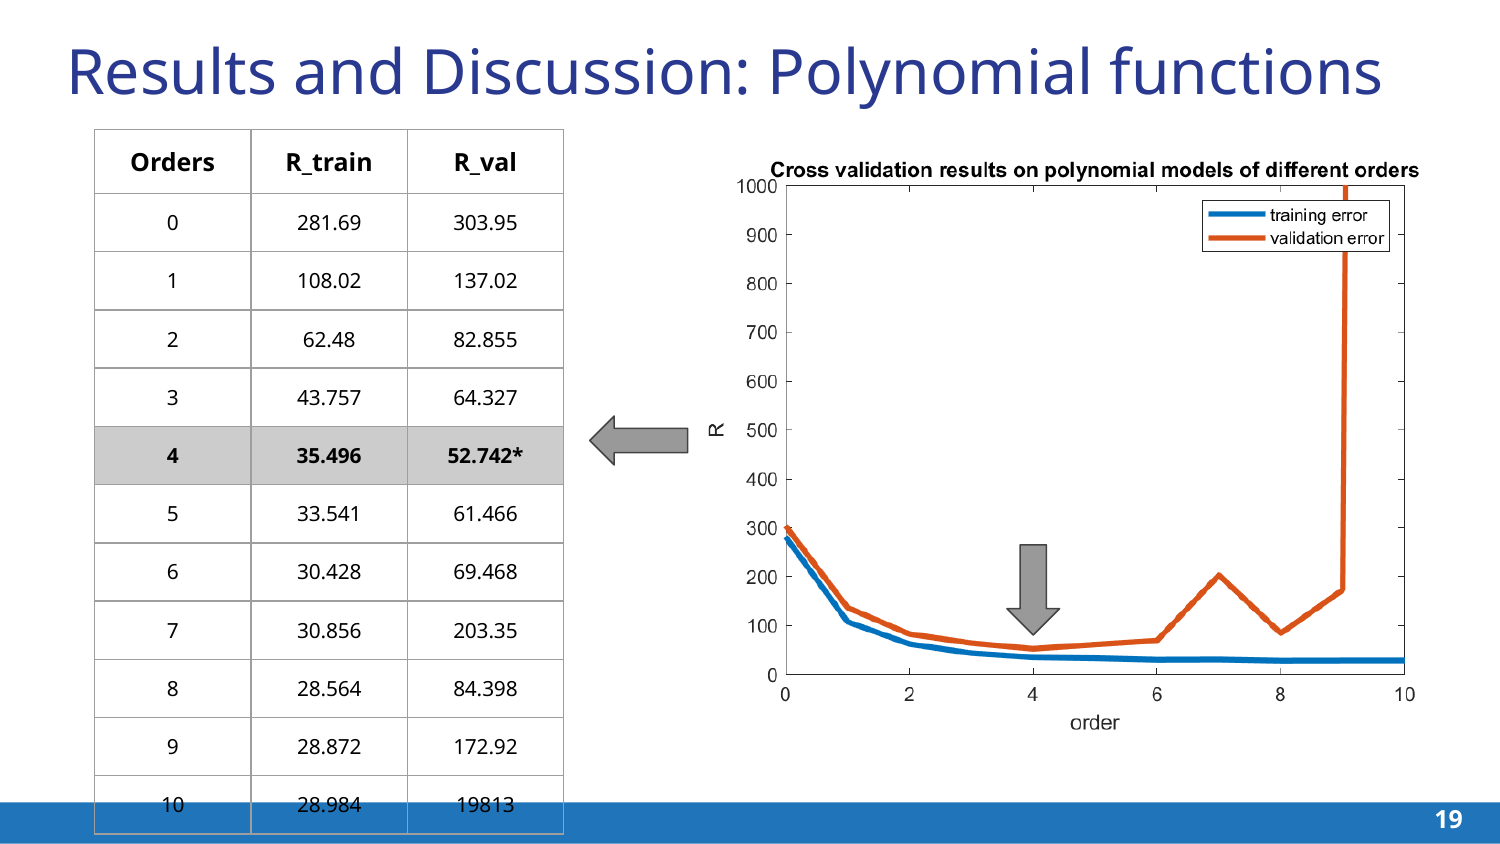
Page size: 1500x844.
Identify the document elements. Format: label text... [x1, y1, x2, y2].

table_cell 7 [95, 602, 250, 659]
table_cell 10 [95, 776, 250, 833]
table_cell 8 [95, 660, 250, 717]
table_cell 172.92 [408, 718, 563, 775]
table_cell 2 [95, 311, 250, 367]
table_cell 61.466 [408, 485, 563, 542]
slide_number ‹#› [1387, 787, 1478, 844]
table_cell 4 [95, 427, 250, 484]
table_cell 28.872 [252, 718, 407, 775]
table_cell 28.984 [252, 776, 407, 833]
table_cell 30.856 [252, 602, 407, 659]
title Results and Discussion: Polynomial functions [51, 17, 1449, 117]
table_cell 1 [95, 252, 250, 309]
table_cell 281.69 [252, 194, 407, 251]
table_cell 3 [95, 369, 250, 426]
table_cell 28.564 [252, 660, 407, 717]
table_cell 84.398 [408, 660, 563, 717]
table_header R_val [408, 130, 563, 193]
table_cell 52.742* [408, 427, 563, 484]
table_cell 35.496 [252, 427, 407, 484]
table_cell 0 [95, 194, 250, 251]
table_cell 30.428 [252, 544, 407, 600]
table_cell 108.02 [252, 252, 407, 309]
table_cell 69.468 [408, 544, 563, 600]
picture [681, 140, 1480, 740]
table_cell 6 [95, 544, 250, 600]
table_header Orders [95, 130, 250, 193]
table_cell 303.95 [408, 194, 563, 251]
table_cell 64.327 [408, 369, 563, 426]
table_cell 19813 [408, 776, 563, 833]
text_box [589, 416, 676, 465]
table_cell 5 [95, 485, 250, 542]
table_cell 9 [95, 718, 250, 775]
table_header R_train [252, 130, 407, 193]
table_cell 43.757 [252, 369, 407, 426]
table_cell 137.02 [408, 252, 563, 309]
table_cell 62.48 [252, 311, 407, 367]
table_cell 33.541 [252, 485, 407, 542]
table_cell 82.855 [408, 311, 563, 367]
table_cell 203.35 [408, 602, 563, 659]
